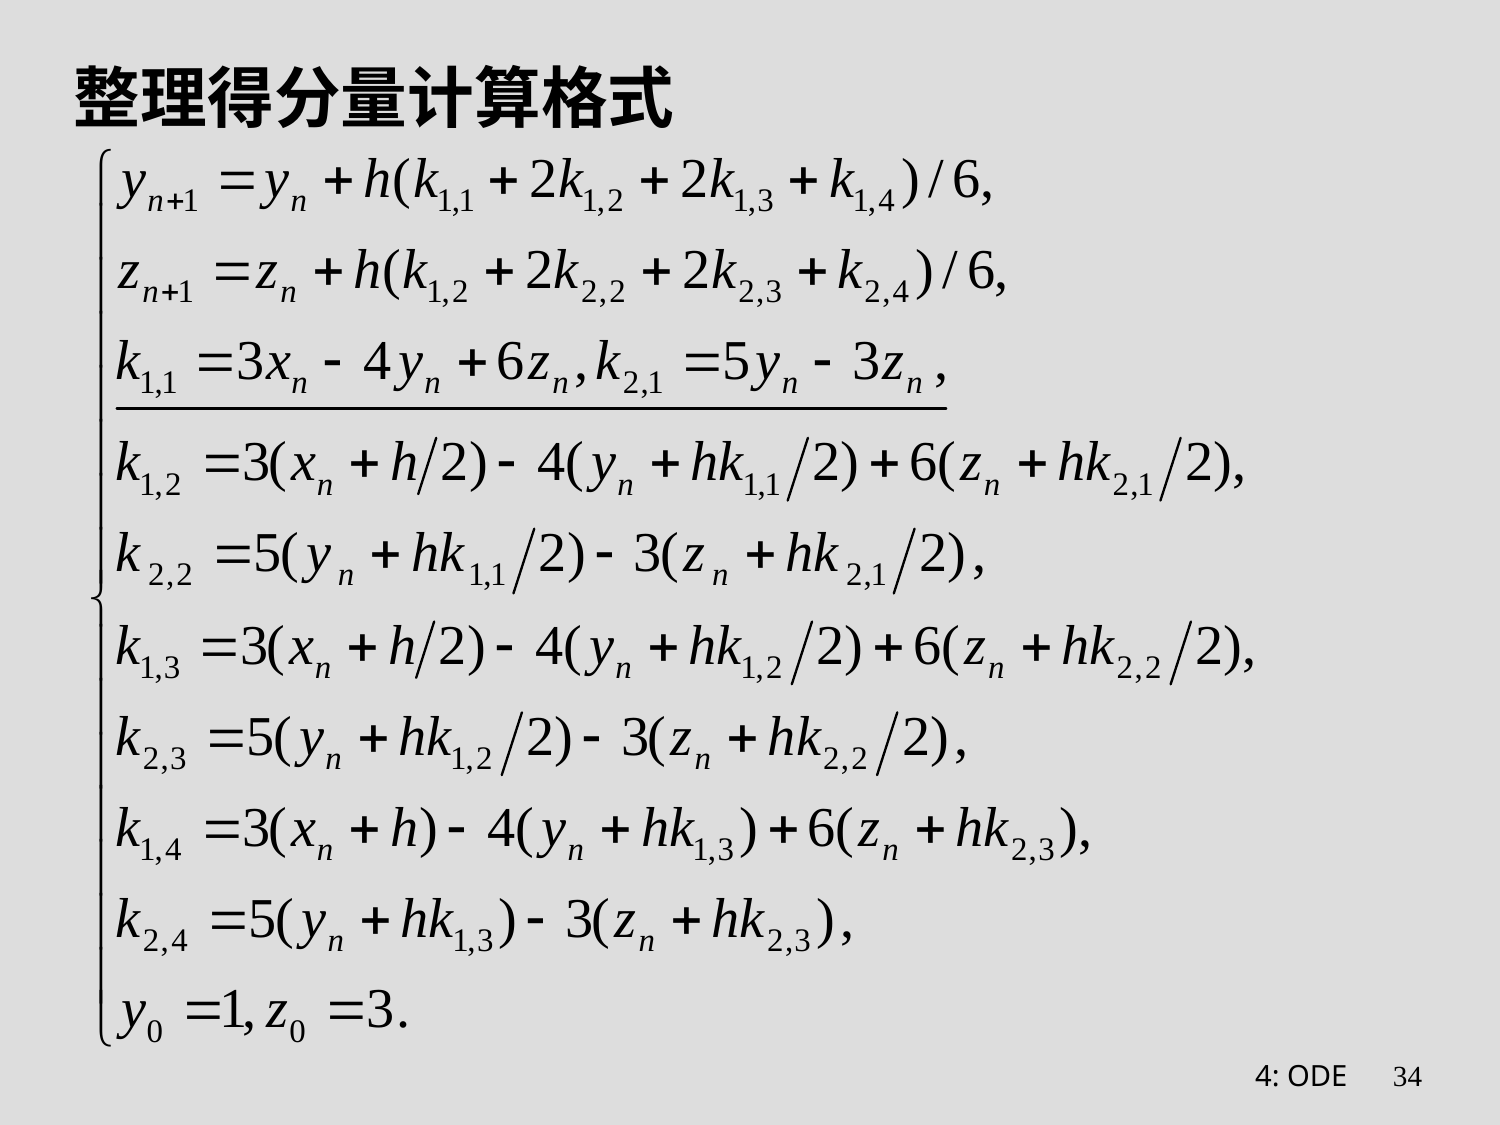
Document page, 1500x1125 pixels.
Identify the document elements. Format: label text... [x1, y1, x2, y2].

slide_number 34 [1362, 1049, 1438, 1125]
title 整理得分量计算格式 [58, 2, 1335, 191]
footer 4: ODE [887, 1049, 1362, 1125]
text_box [78, 138, 1266, 1059]
